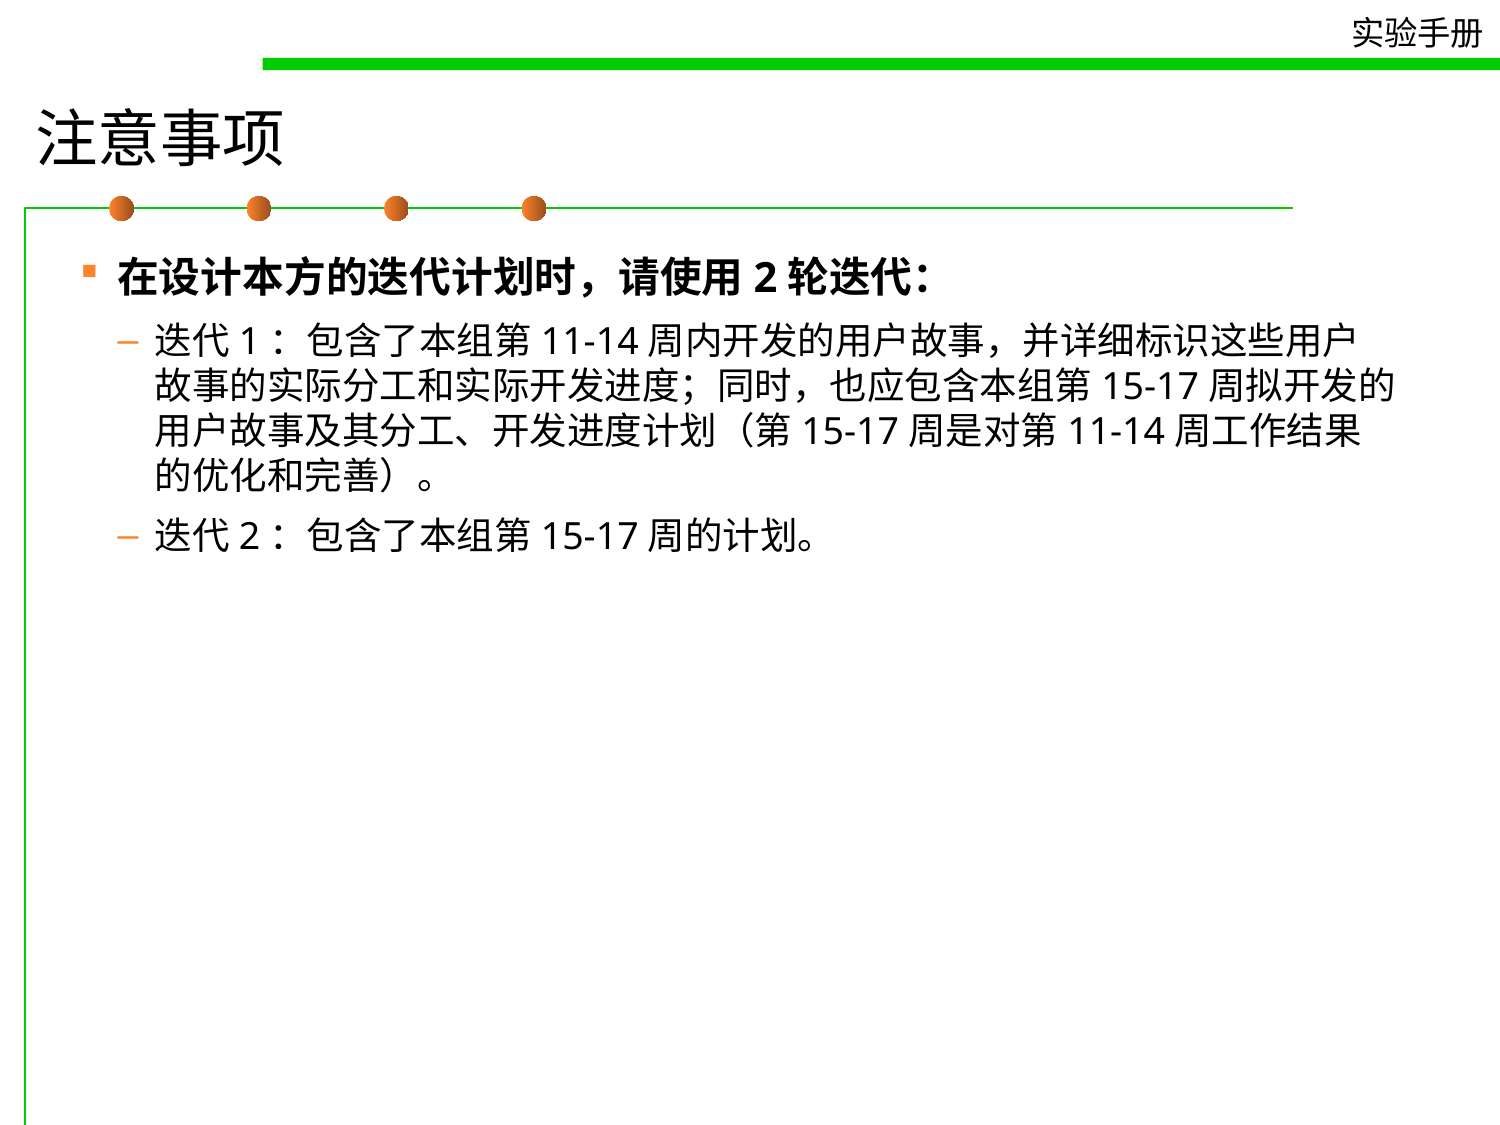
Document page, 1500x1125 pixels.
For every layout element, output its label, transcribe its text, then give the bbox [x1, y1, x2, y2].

title 注意事项 [20, 83, 1415, 190]
list 在设计本方的迭代计划时，请使用2轮迭代： 迭代1：包含了本组第11-14周内开发的用户故事，并详细标识这些用户故事的实际分工和实际开发进度；同时，也应包含本组第15-17周拟开发的用户故事及其分工、开发进度计划（第15-17周是对第11-14周工作结果的优化和完善）。 迭代2：包含了本组第15-17周的计划。 [64, 243, 1412, 1083]
